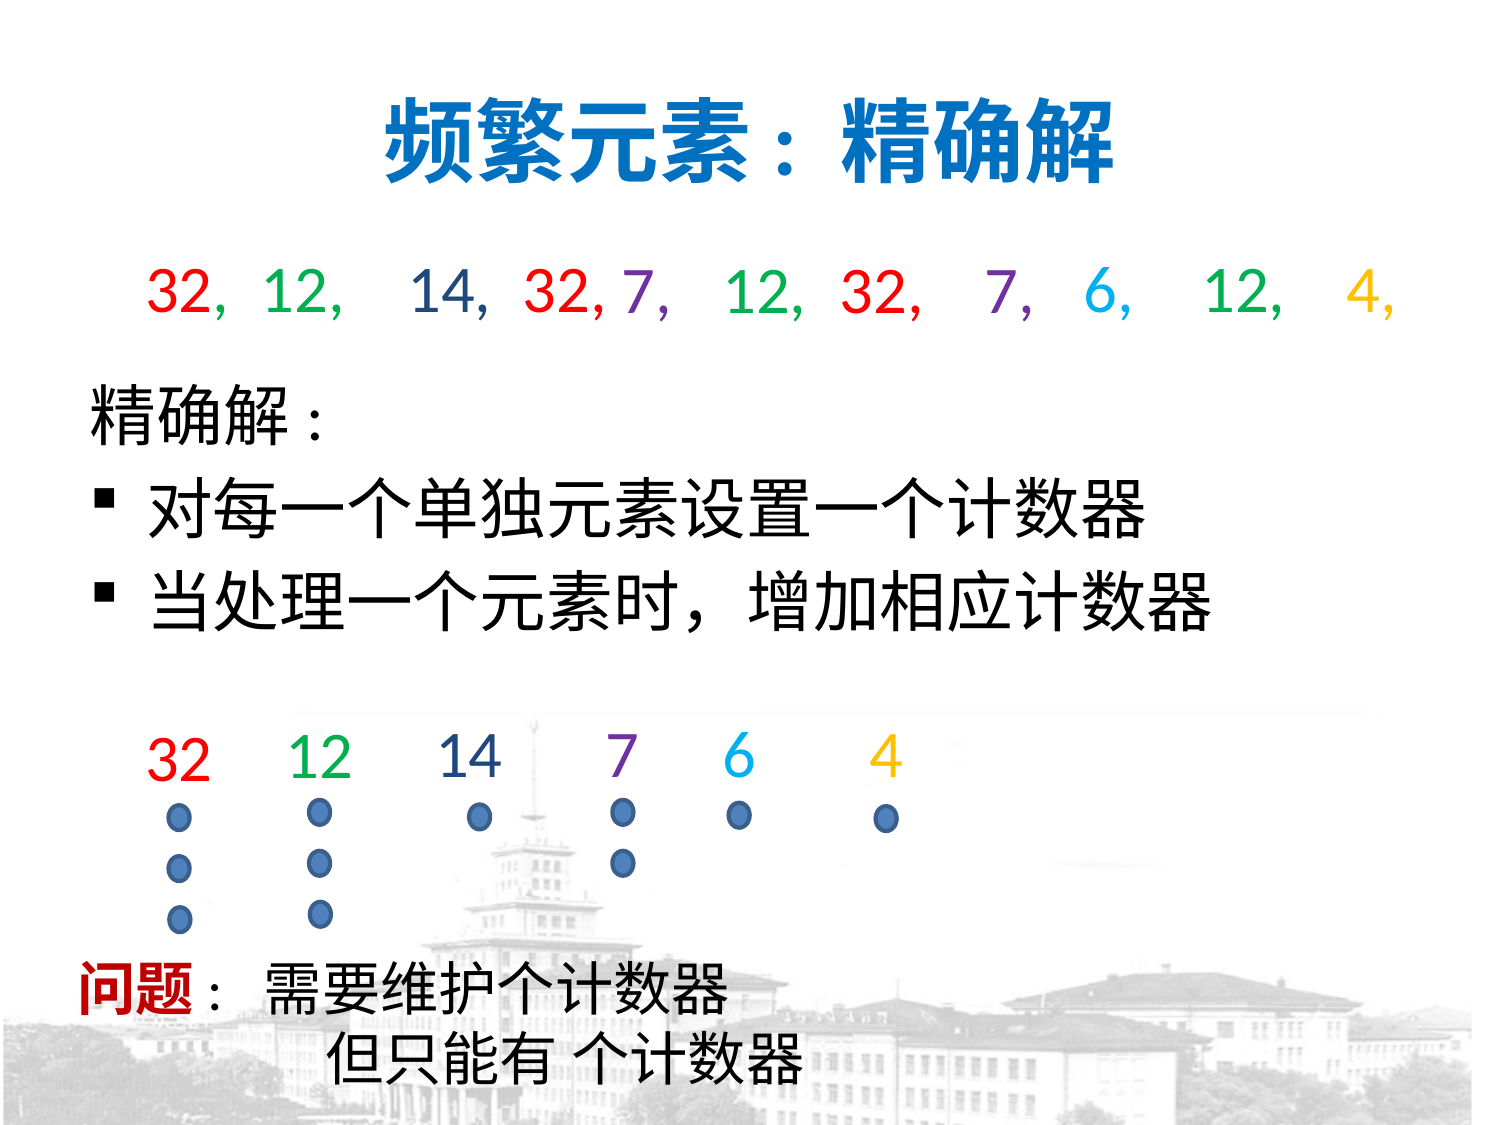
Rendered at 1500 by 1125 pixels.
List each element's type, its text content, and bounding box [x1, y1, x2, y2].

text_box 6, [1069, 238, 1150, 333]
text_box 6 [707, 703, 771, 799]
text_box 32 [130, 707, 228, 802]
title 频繁元素: 精确解 [75, 45, 1425, 233]
text_box [167, 905, 193, 935]
text_box 4 [854, 703, 918, 799]
list 精确解: 对每一个单独元素设置一个计数器 当处理一个元素时，增加相应计数器 [74, 365, 1425, 704]
text_box [166, 854, 192, 884]
text_box 7, [969, 238, 1050, 334]
text_box 32, [130, 238, 245, 333]
text_box 32, [508, 238, 592, 333]
text_box 14, [392, 238, 507, 333]
text_box 4, [1331, 238, 1412, 333]
text_box [610, 797, 636, 827]
text_box [726, 800, 752, 830]
text_box [610, 848, 636, 878]
text_box 12, [1186, 238, 1301, 333]
text_box [166, 803, 192, 833]
text_box 12, [245, 238, 360, 333]
text_box 32, [824, 238, 939, 334]
text_box 12, [707, 238, 822, 334]
text_box [306, 848, 333, 878]
text_box 7, [592, 238, 688, 334]
text_box [466, 802, 493, 832]
text_box 12 [271, 704, 369, 799]
picture [3, 536, 1500, 1125]
text_box [307, 899, 334, 929]
text_box 14 [420, 703, 518, 799]
text_box [306, 797, 333, 827]
text_box [873, 804, 899, 834]
text_box 7 [575, 703, 654, 799]
